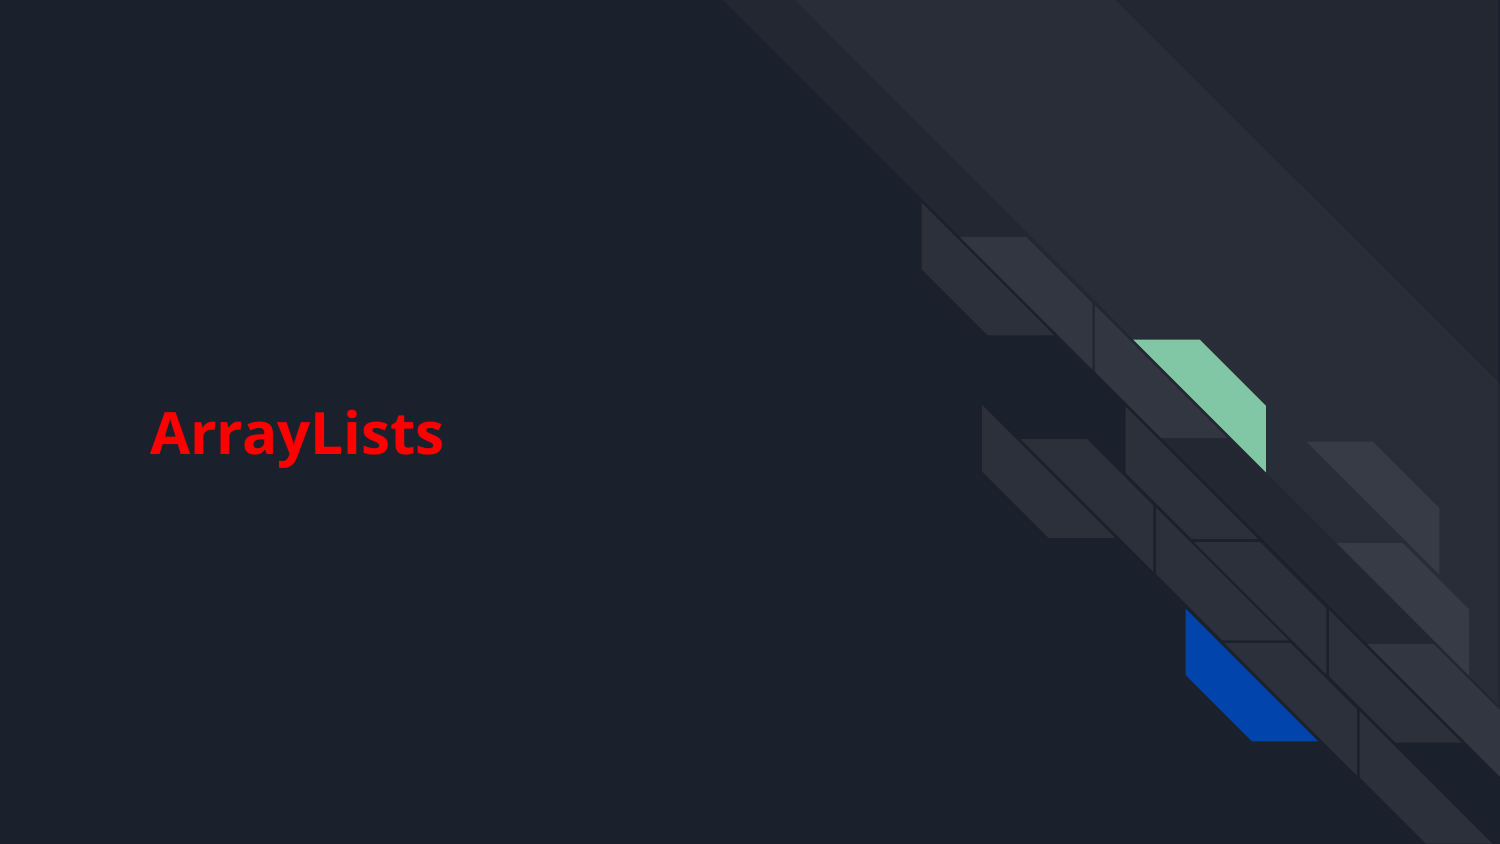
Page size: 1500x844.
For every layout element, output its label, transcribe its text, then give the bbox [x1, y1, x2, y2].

title ArrayLists [135, 336, 888, 526]
